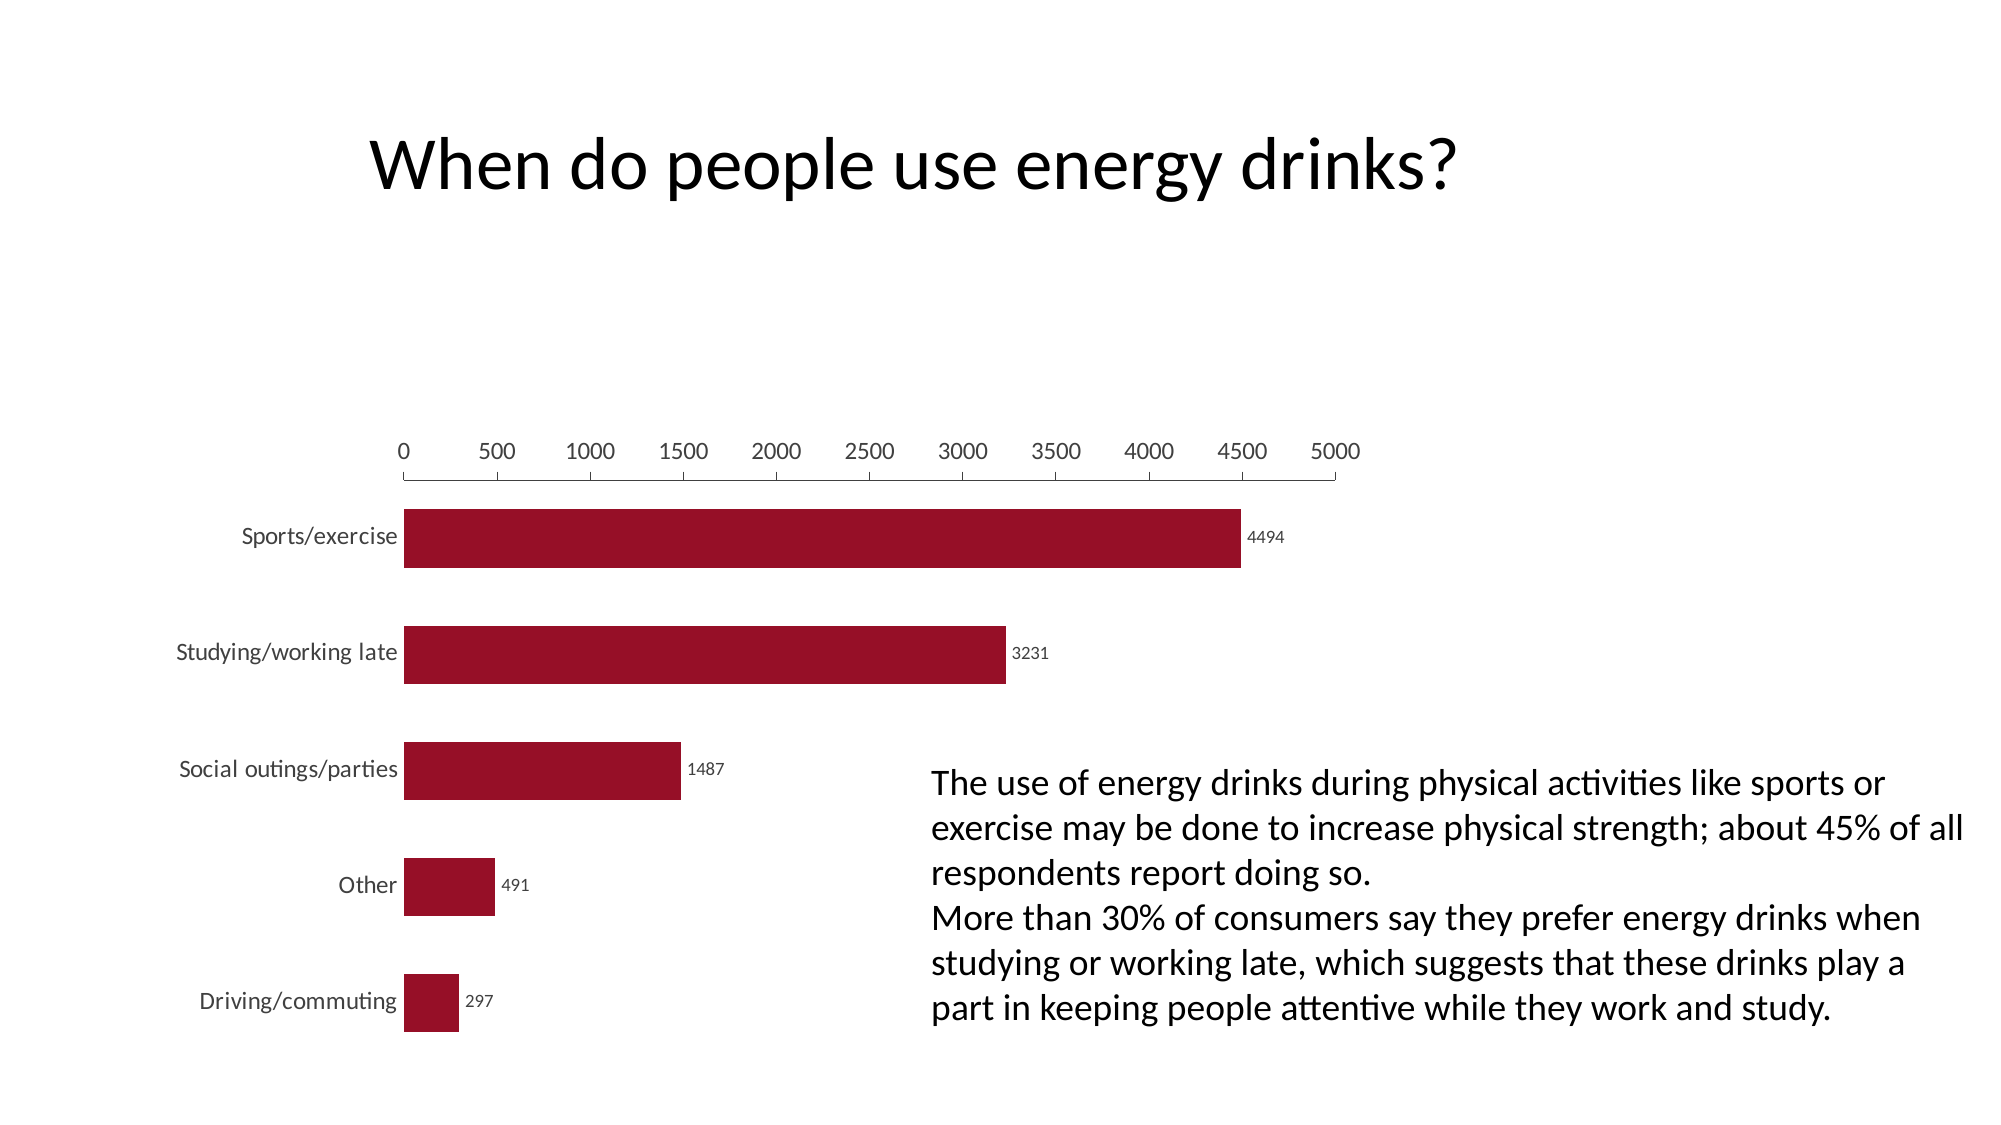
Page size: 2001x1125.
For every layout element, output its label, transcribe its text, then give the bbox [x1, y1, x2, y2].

text_box The use of energy drinks during physical activities like sports or exercise may be done to increase physical strength; about 45% of all respondents report doing so. More than 30% of consumers say they prefer energy drinks when studying or working late, which suggests that these drinks play a part in keeping people attentive while they work and study. [1386, 750, 1984, 1036]
text_box When do people use energy drinks? [355, 107, 1478, 212]
chart [151, 427, 1386, 1075]
